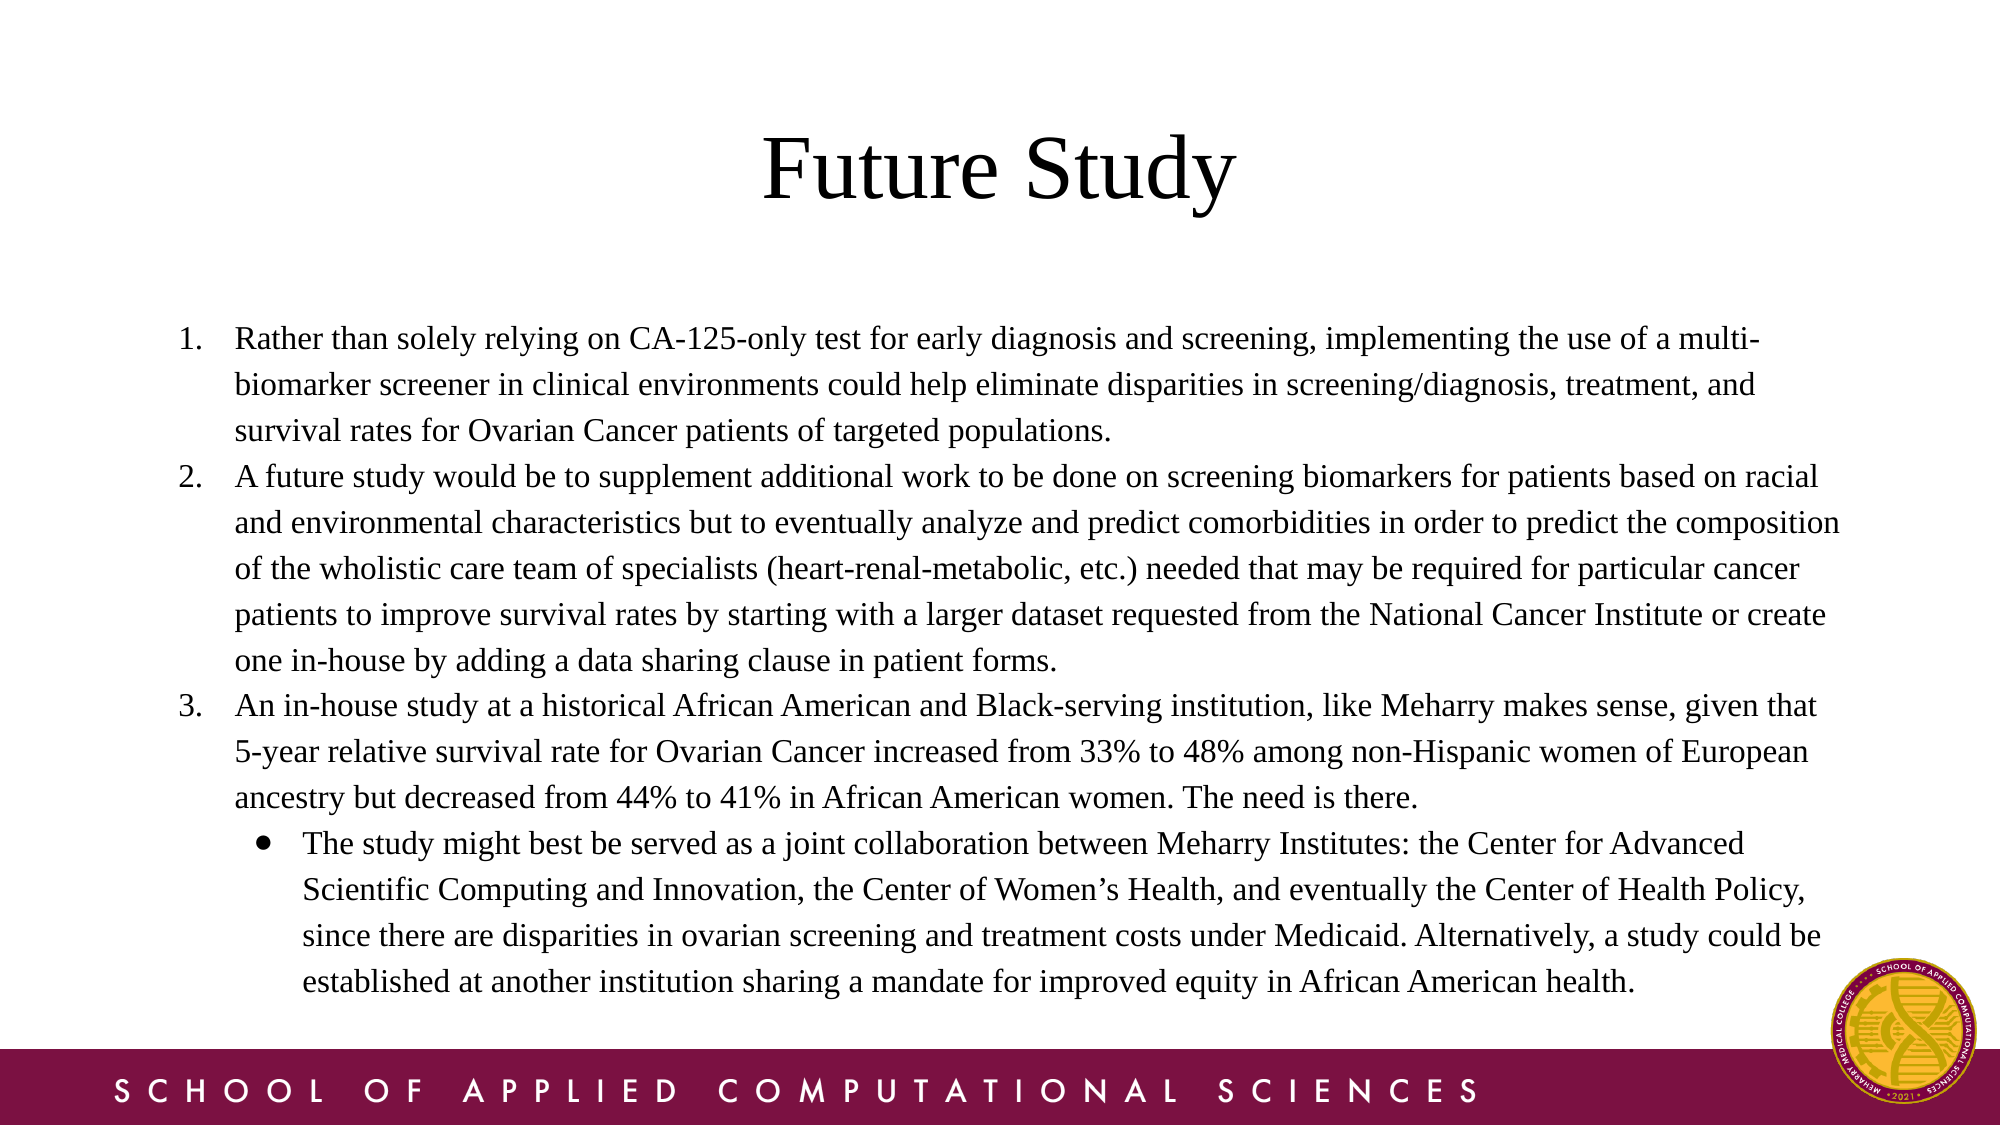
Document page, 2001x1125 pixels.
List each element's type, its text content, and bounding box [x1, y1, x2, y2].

title Future Study [137, 59, 1863, 278]
list Rather than solely relying on CA-125-only test for early diagnosis and screening, implementing the use of a multi-biomarker screener in clinical environments could help eliminate disparities in screening/diagnosis, treatment, and survival rates for Ovarian Cancer patients of targeted populations. A future study would be to supplement additional work to be done on screening biomarkers for patients based on racial and environmental characteristics but to eventually analyze and predict comorbidities in order to predict the composition of the wholistic care team of specialists (heart-renal-metabolic, etc.) needed that may be required for particular cancer patients to improve survival rates by starting with a larger dataset requested from the National Cancer Institute or create one in-house by adding a data sharing clause in patient forms. An in-house study at a historical African American and Black-serving institution, like Meharry makes sense, given that 5-year relative survival rate for Ovarian Cancer increased from 33% to 48% among non-Hispanic women of European ancestry but decreased from 44% to 41% in African American women. The need is there. The study might best be served as a joint collaboration between Meharry Institutes: the Center for Advanced Scientific Computing and Innovation, the Center of Women’s Health, and eventually the Center of Health Policy, since there are disparities in ovarian screening and treatment costs under Medicaid. Alternatively, a study could be established at another institution sharing a mandate for improved equity in African American health. [137, 303, 1863, 1017]
picture [0, 957, 2000, 1125]
text_box [26, 177, 1904, 892]
